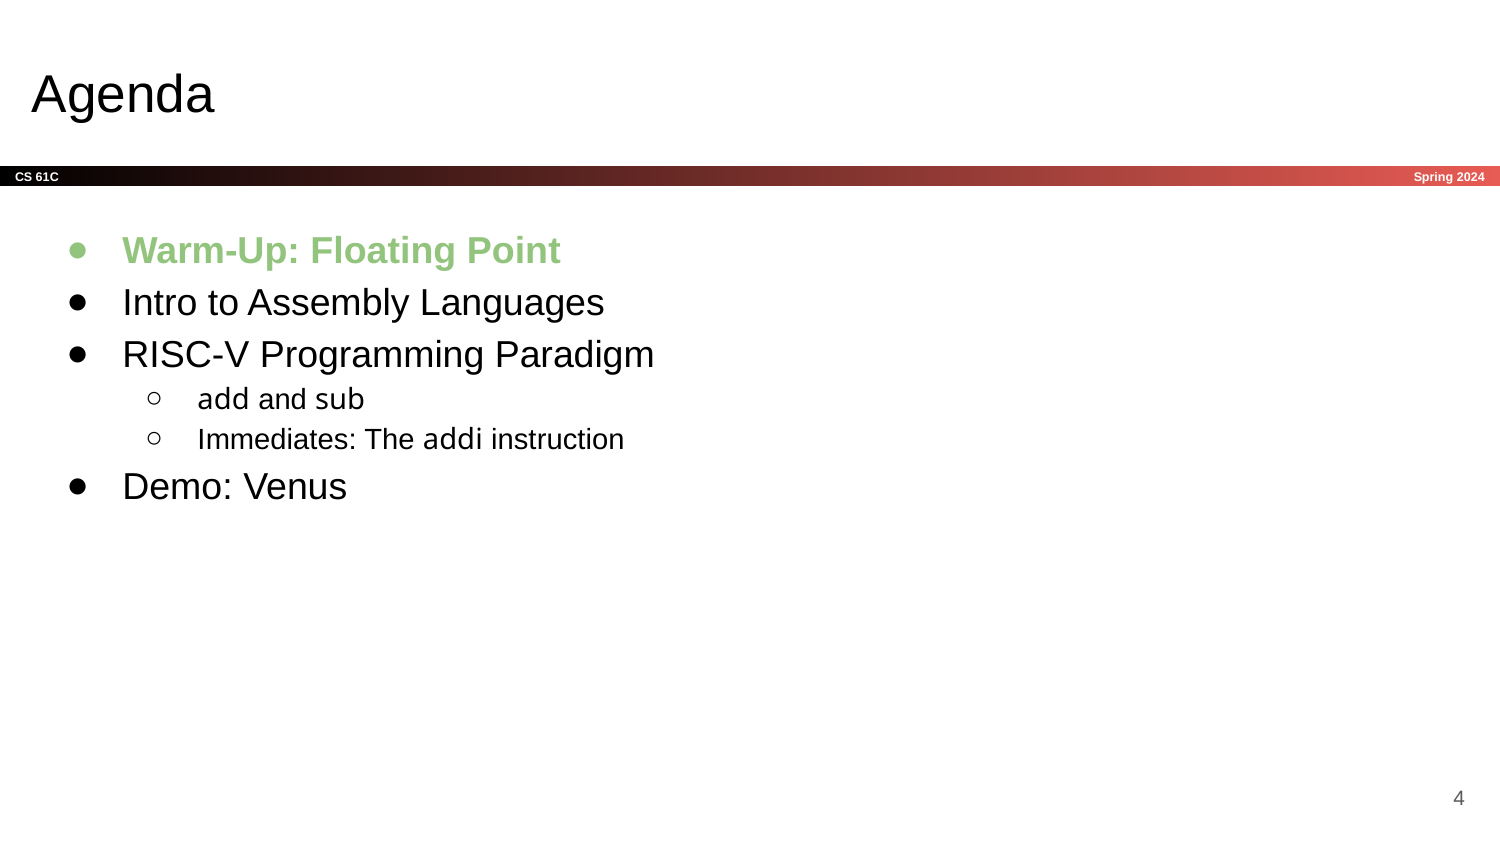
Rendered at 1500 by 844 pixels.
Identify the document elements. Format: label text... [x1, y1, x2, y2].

list Warm-Up: Floating Point Intro to Assembly Languages RISC-V Programming Paradigm add and sub Immediates: The addi instruction Demo: Venus [32, 204, 1431, 823]
title Agenda [16, 44, 1415, 139]
slide_number ‹#› [1389, 764, 1480, 830]
